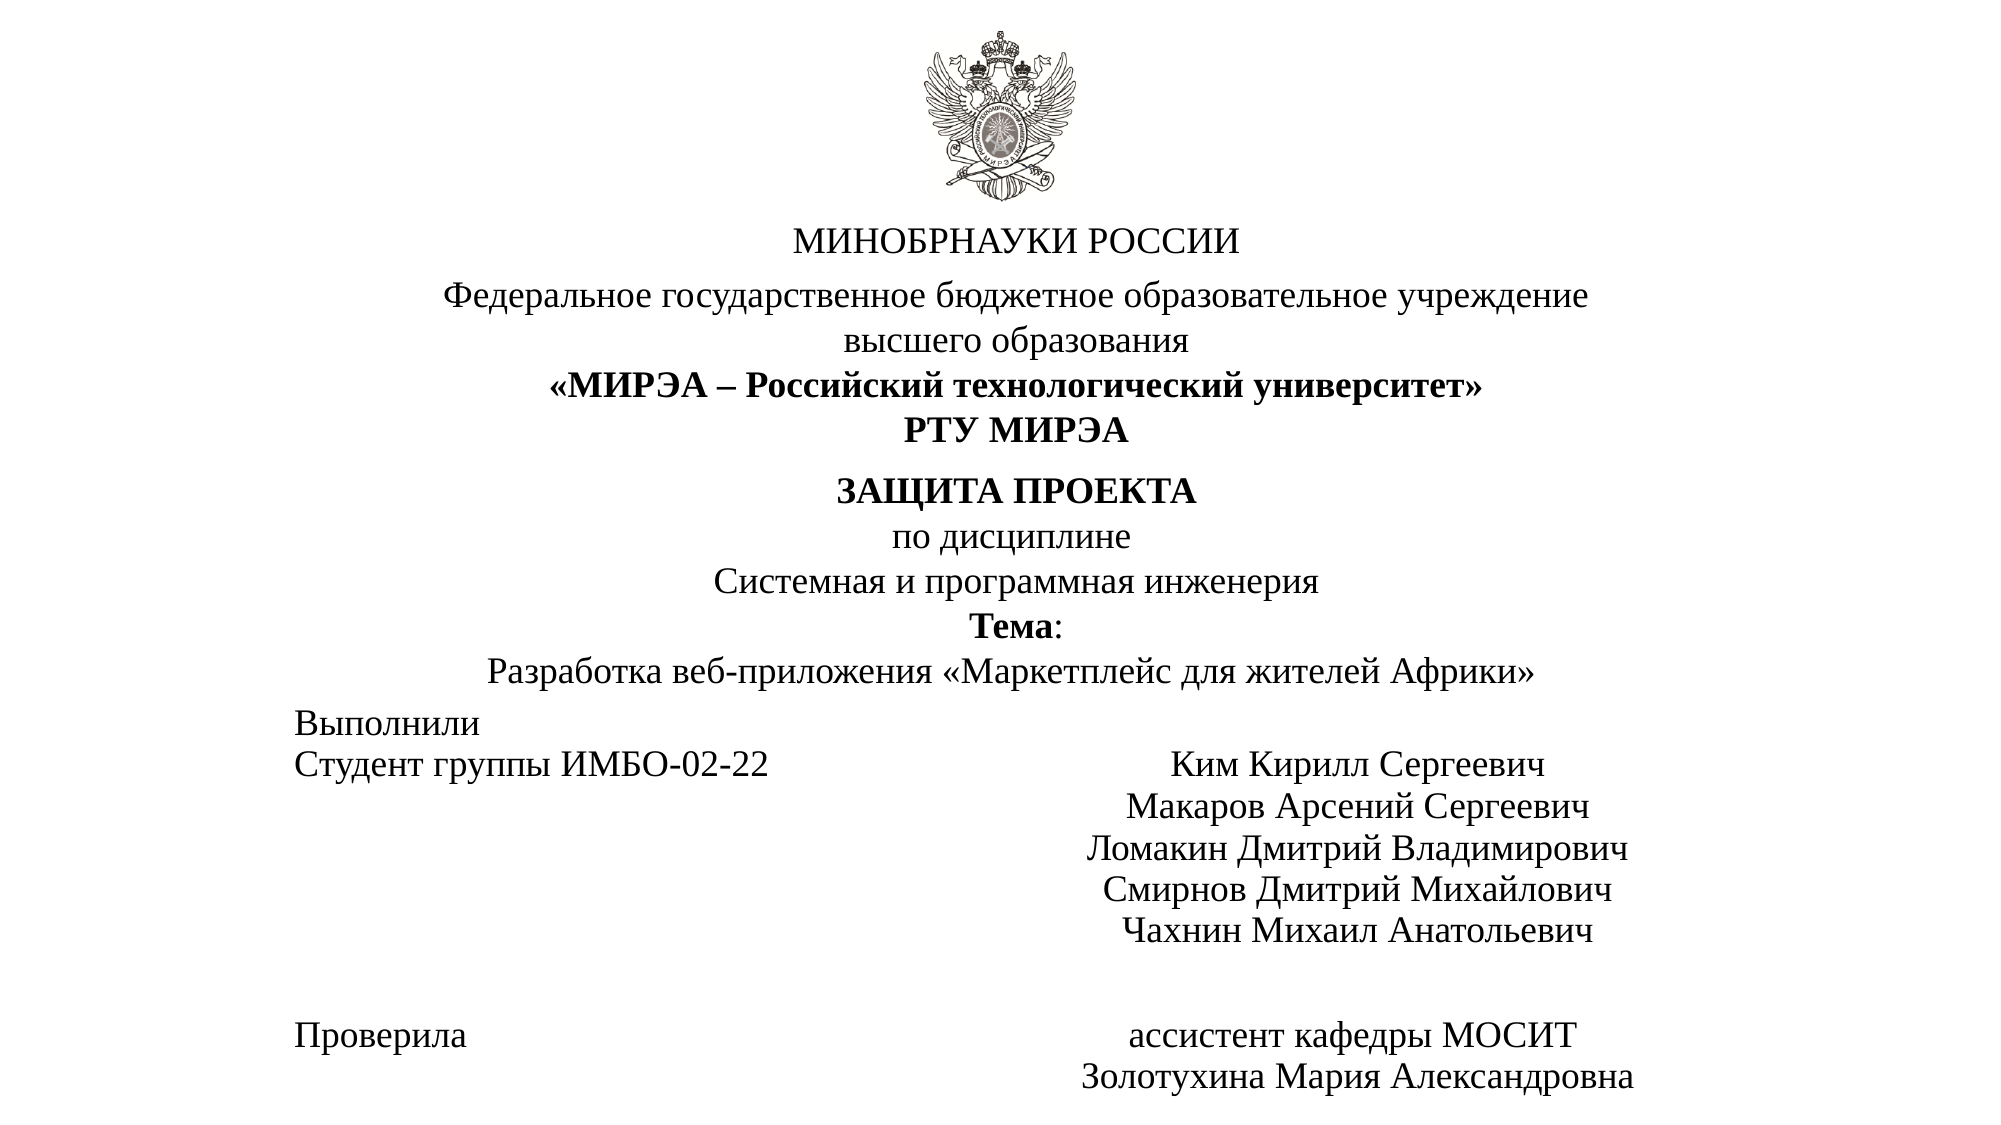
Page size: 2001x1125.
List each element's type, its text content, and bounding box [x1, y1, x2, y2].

table_header Выполнили Студент группы ИМБО-02-22 [283, 702, 1000, 972]
table_header ассистент кафедры МОСИТ Золотухина Мария Александровна [1000, 1014, 1716, 1111]
text_box Федеральное государственное бюджетное образовательное учреждение высшего образования «МИРЭА – Российский технологический университет» РТУ МИРЭА [324, 262, 1675, 458]
table_header Ким Кирилл Сергеевич Макаров Арсений Сергеевич Ломакин Дмитрий Владимирович Смирнов Дмитрий Михайлович Чахнин Михаил Анатольевич [1000, 702, 1716, 972]
table_header Проверила [283, 1014, 1000, 1111]
picture [924, 31, 1076, 202]
text_box МИНОБРНАУКИ РОССИИ [698, 208, 1302, 262]
text_box ЗАЩИТА ПРОЕКТА по дисциплине Системная и программная инженерия Тема: Разработка веб-приложения «Маркетплейс для жителей Африки» [342, 458, 1657, 699]
